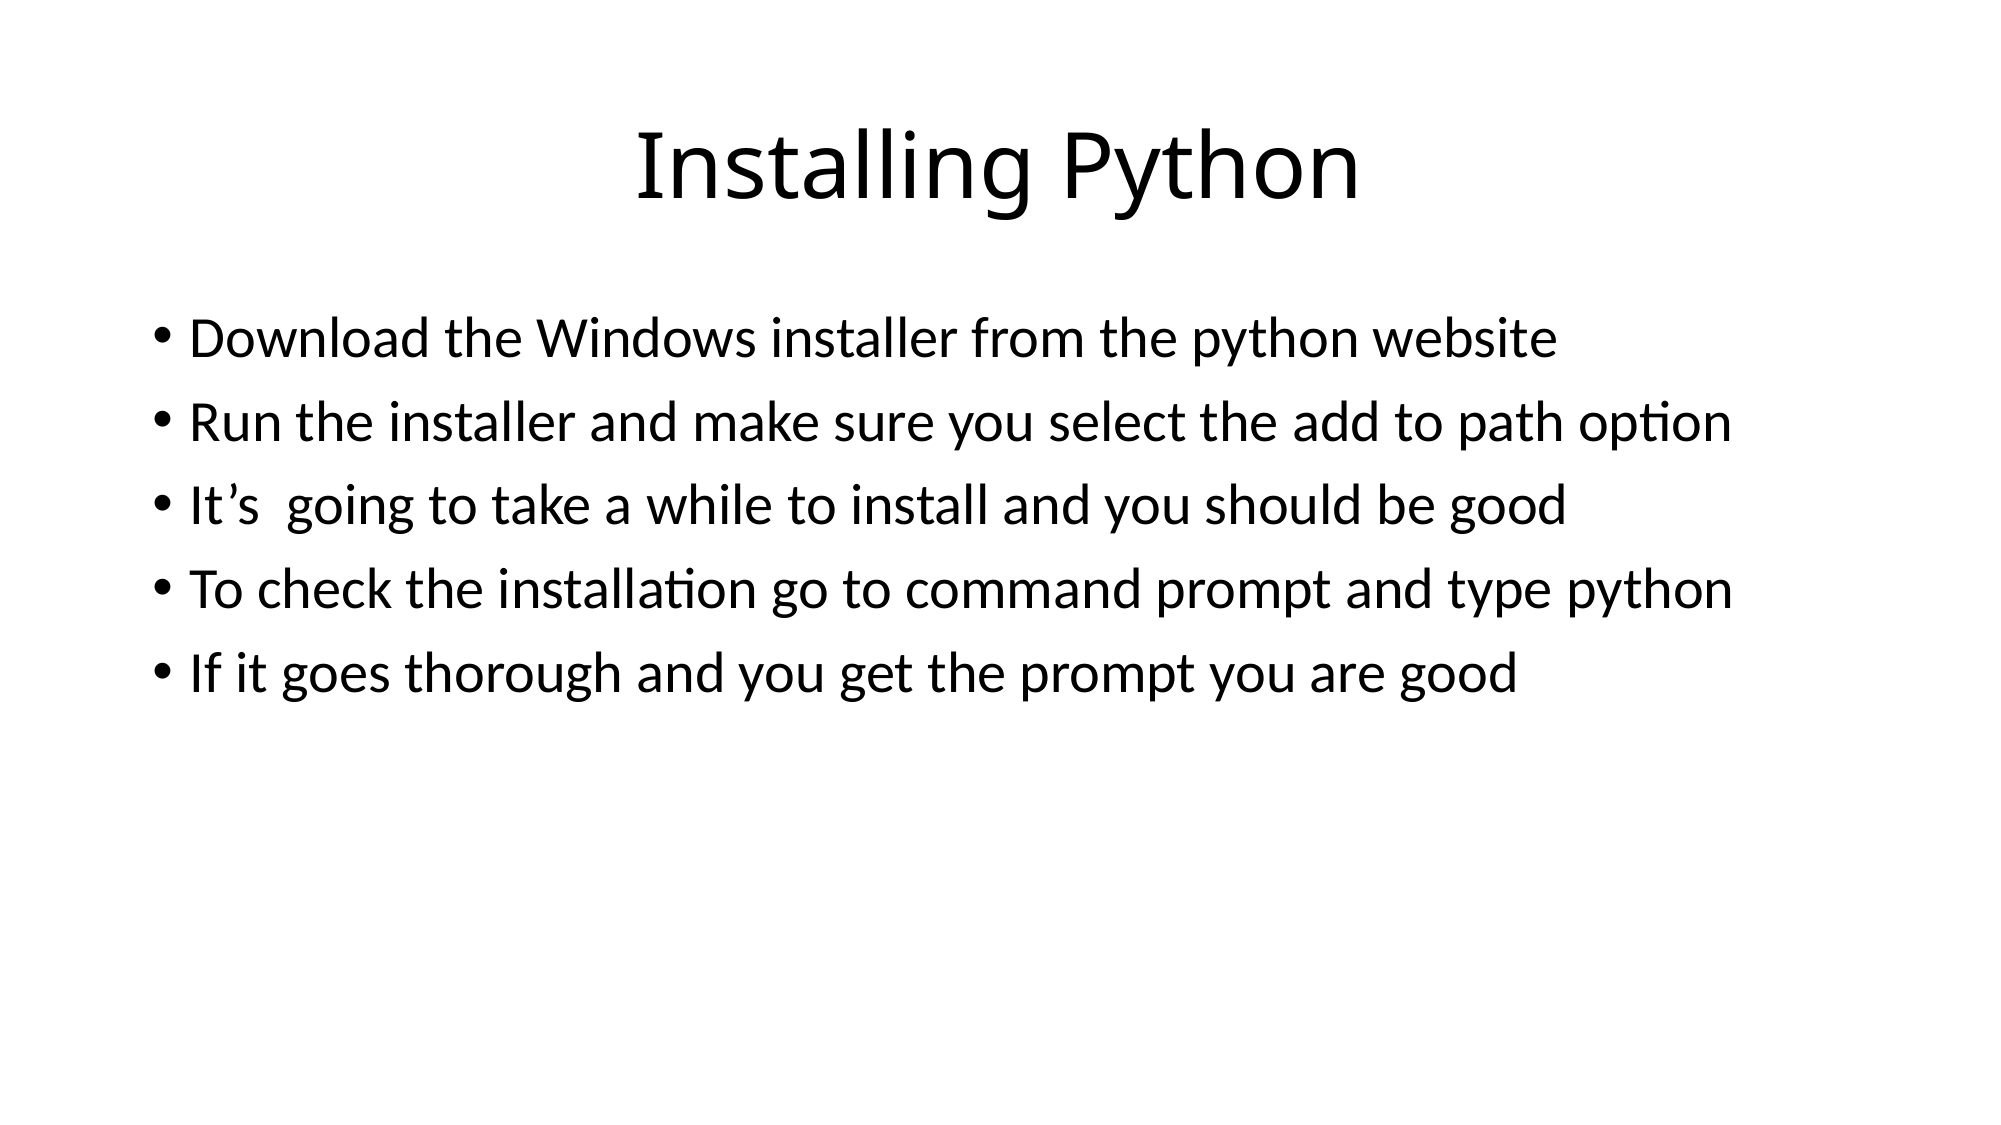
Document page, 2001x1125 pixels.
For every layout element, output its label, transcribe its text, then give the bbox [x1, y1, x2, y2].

title Installing Python [137, 59, 1863, 278]
list Download the Windows installer from the python website Run the installer and make sure you select the add to path option It’s going to take a while to install and you should be good To check the installation go to command prompt and type python If it goes thorough and you get the prompt you are good [137, 299, 1863, 1014]
